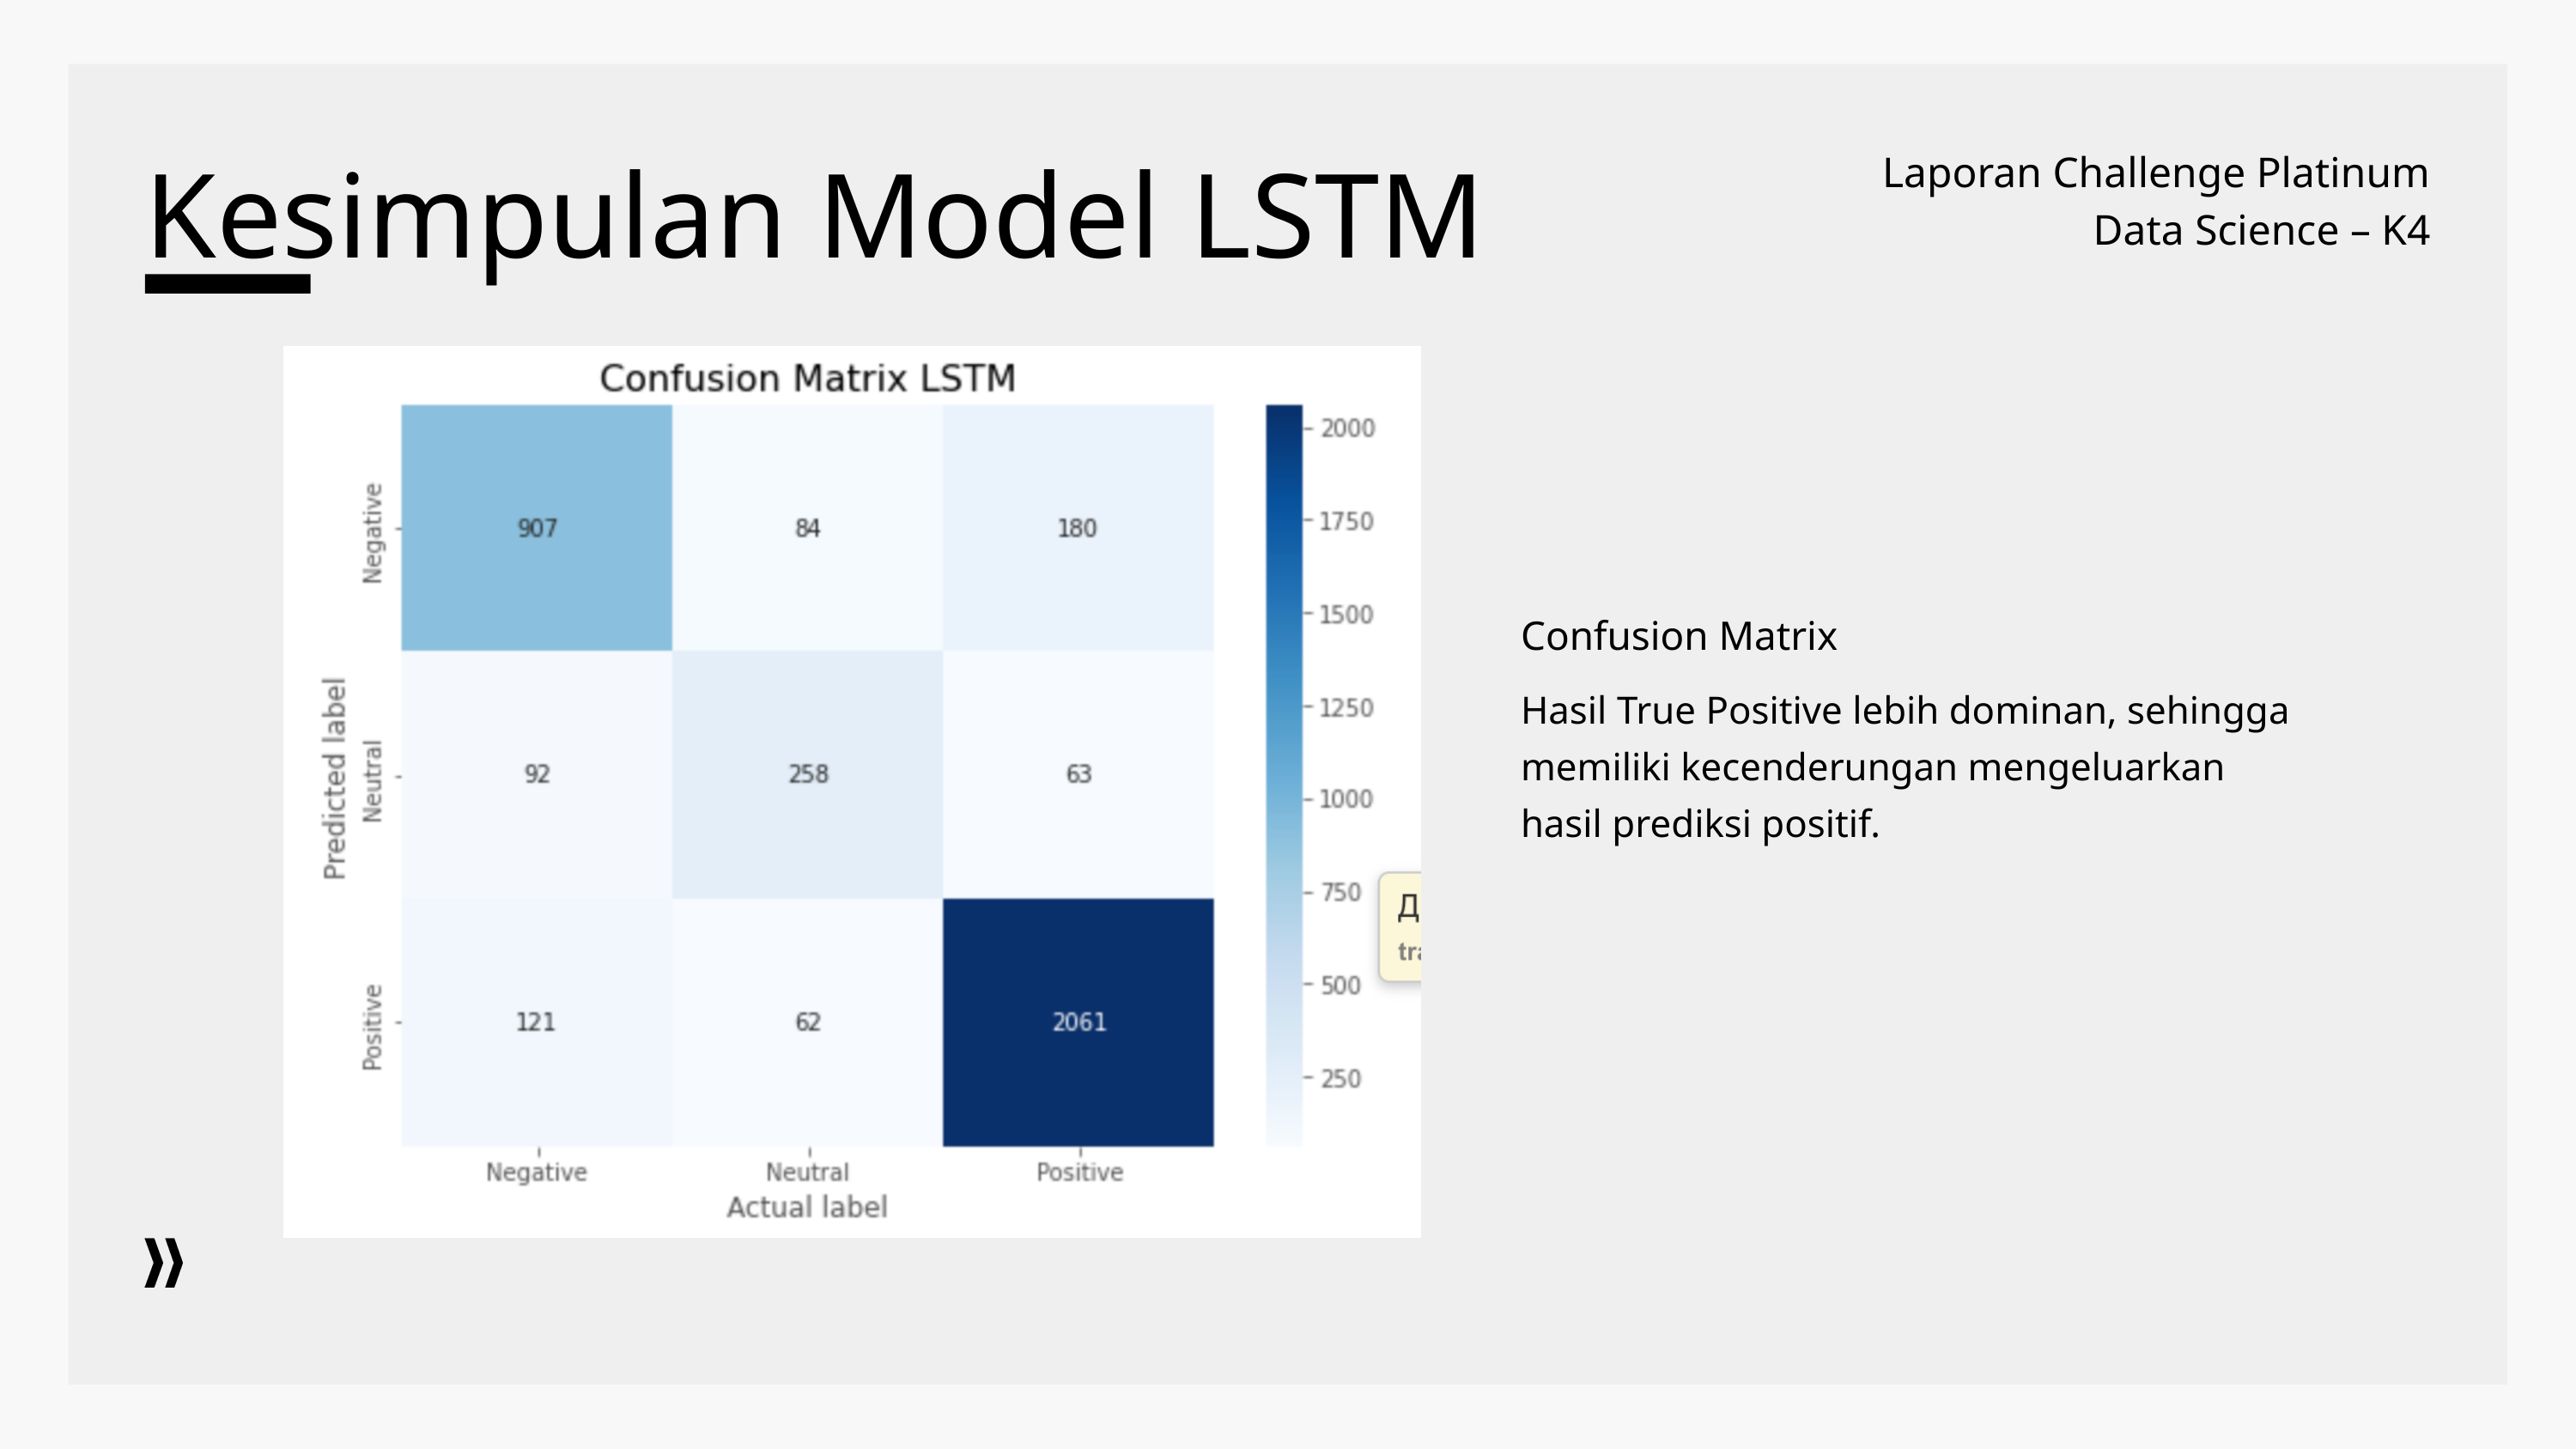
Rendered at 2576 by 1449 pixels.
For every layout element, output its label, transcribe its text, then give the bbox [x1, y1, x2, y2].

text_box [144, 282, 311, 294]
text_box [68, 64, 2508, 1385]
text_box Laporan Challenge Platinum Data Science – K4 [1663, 137, 2432, 253]
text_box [1520, 608, 2301, 840]
picture [283, 346, 1421, 1239]
text_box Kesimpulan Model LSTM [144, 153, 2220, 282]
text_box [144, 1237, 183, 1288]
